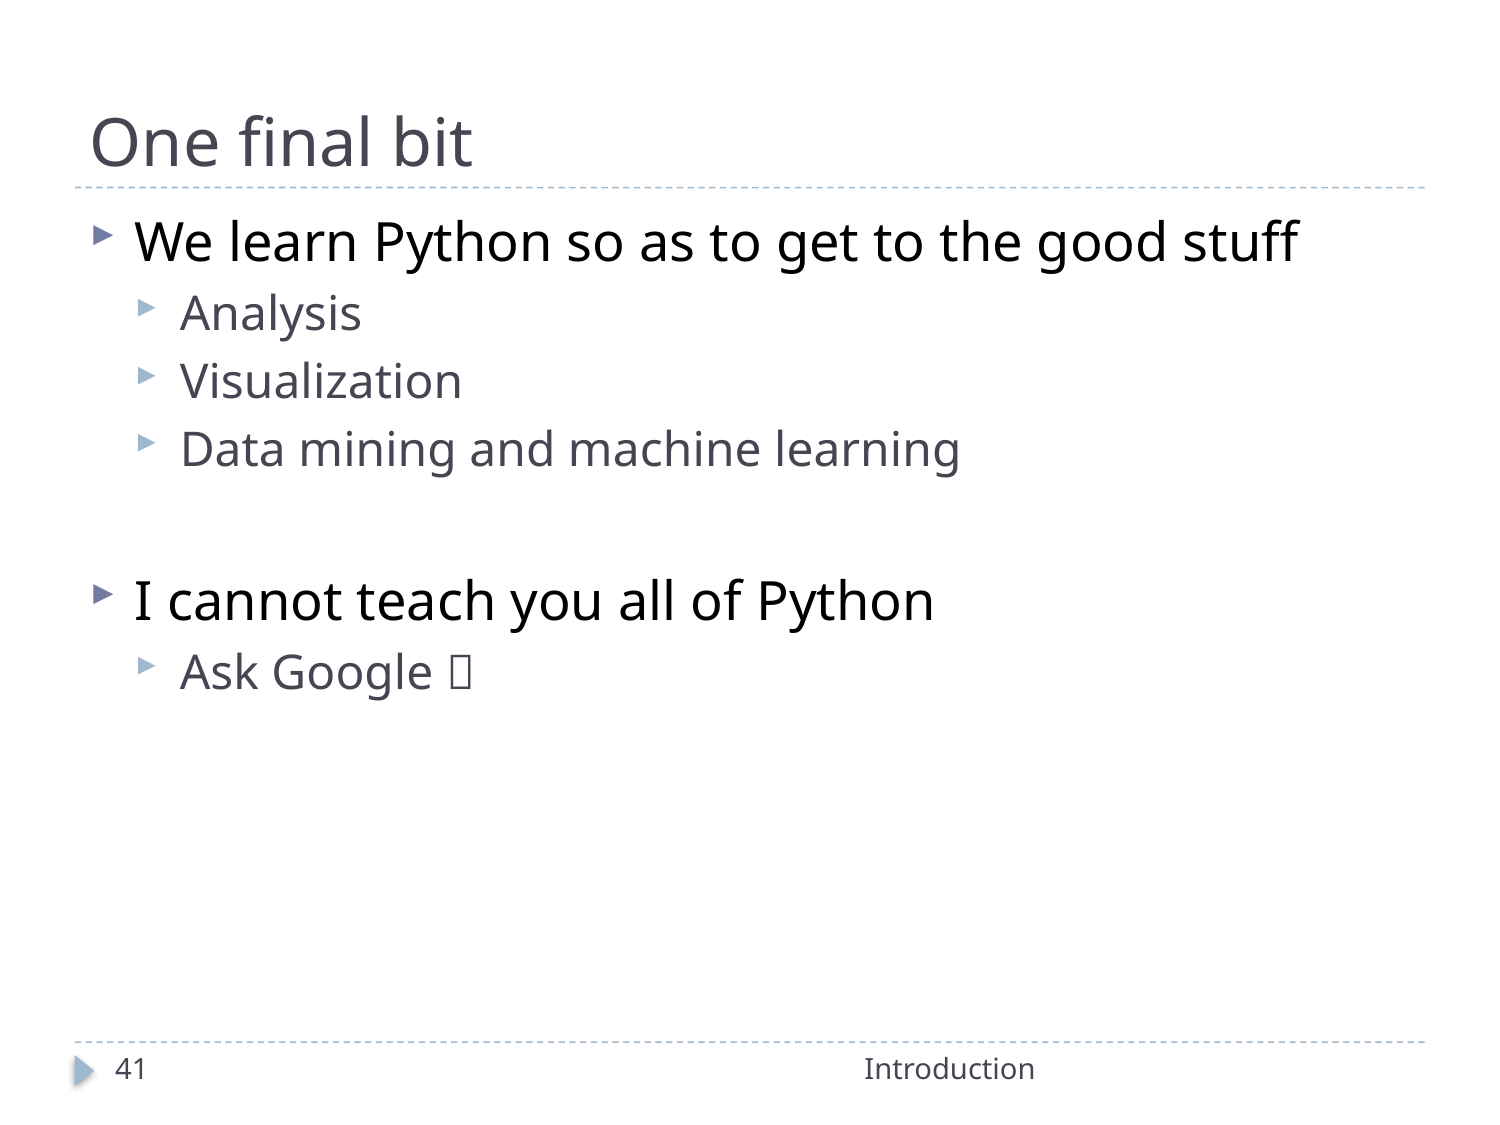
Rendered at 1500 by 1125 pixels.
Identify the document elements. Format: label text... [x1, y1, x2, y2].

title One final bit [75, 24, 1425, 188]
list We learn Python so as to get to the good stuff Analysis Visualization Data mining and machine learning I cannot teach you all of Python Ask Google  [75, 200, 1425, 1010]
footer Introduction [475, 1042, 1051, 1103]
slide_number 41 [100, 1042, 426, 1103]
